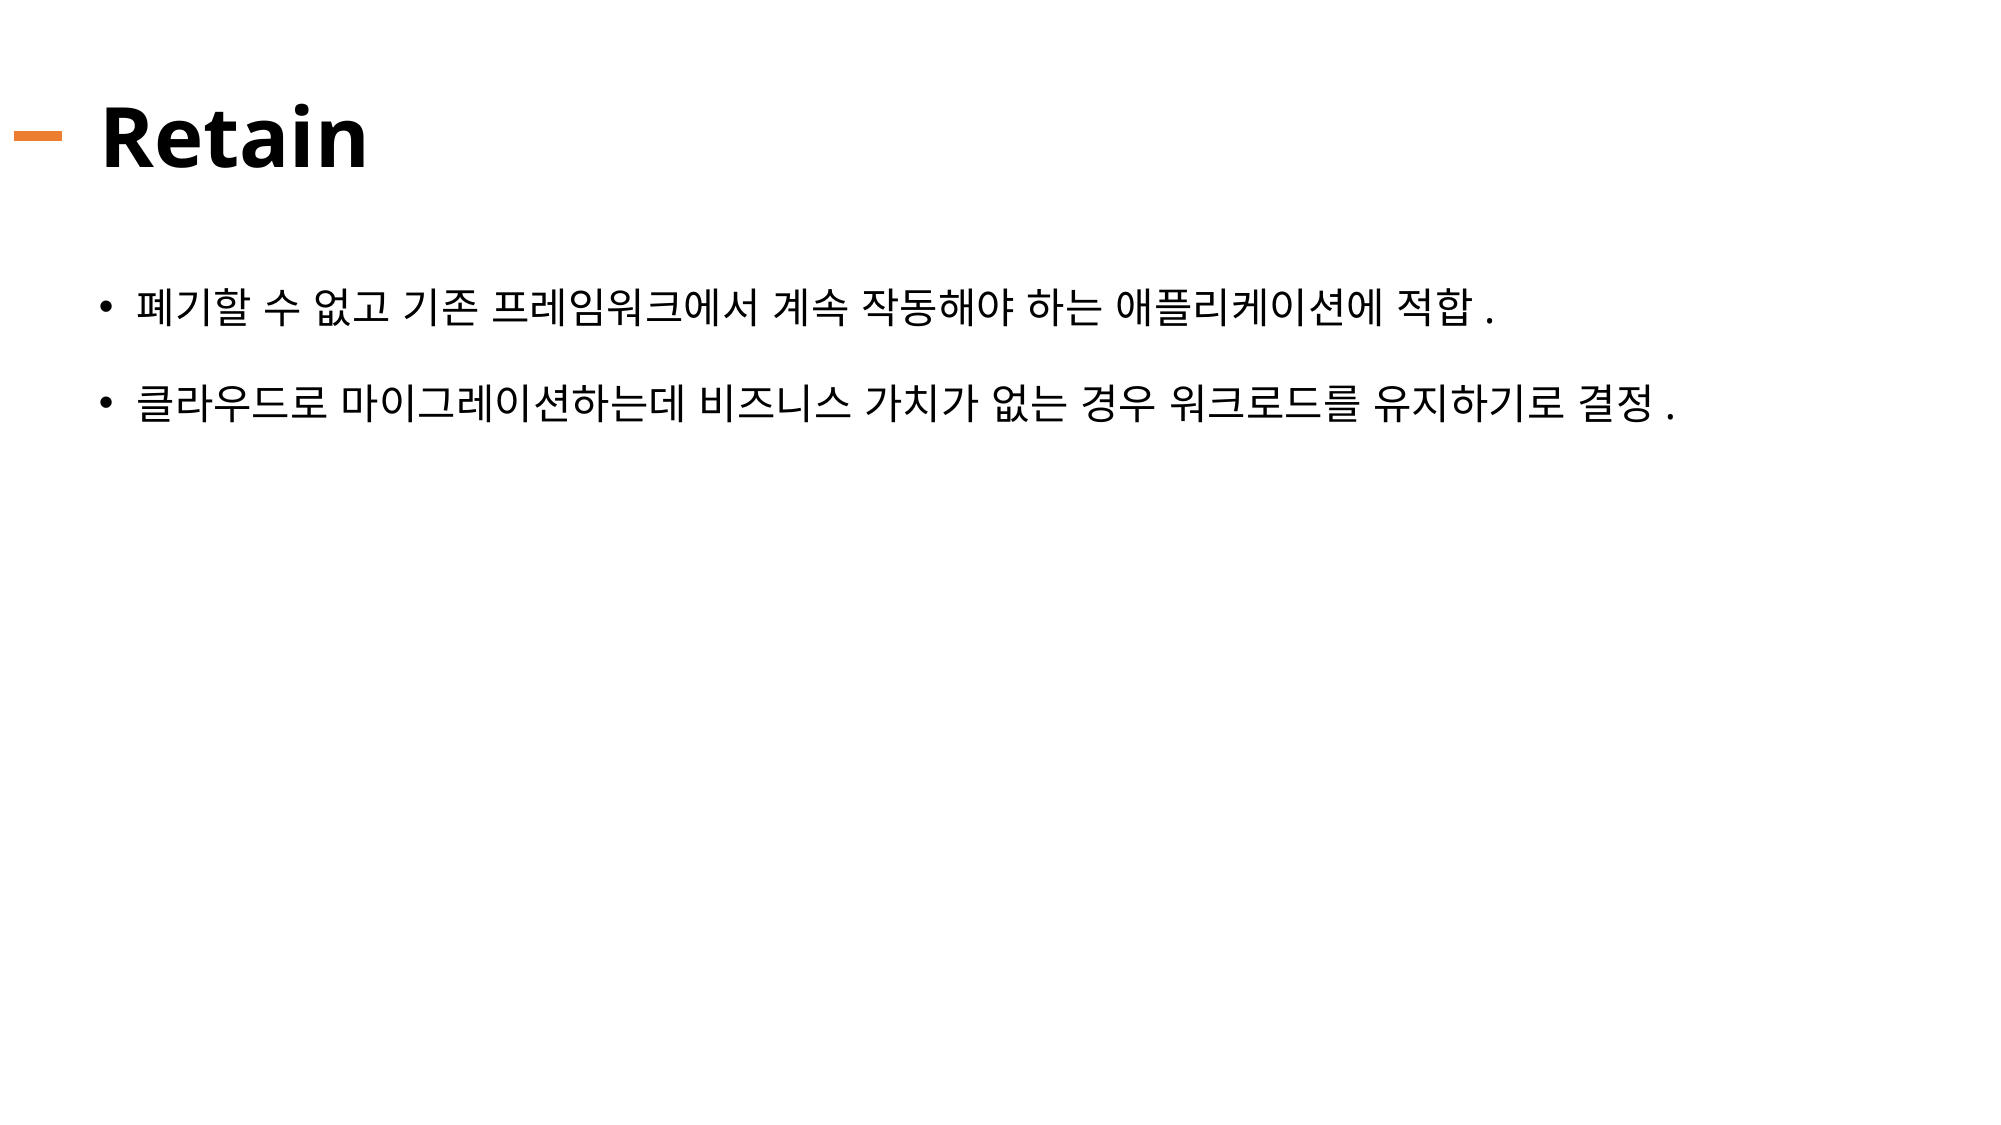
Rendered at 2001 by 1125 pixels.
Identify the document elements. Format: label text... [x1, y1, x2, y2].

list 폐기할 수 없고 기존 프레임워크에서 계속 작동해야 하는 애플리케이션에 적합. 클라우드로 마이그레이션하는데 비즈니스 가치가 없는 경우 워크로드를 유지하기로 결정. [83, 248, 1809, 963]
text_box [14, 131, 62, 141]
title Retain [84, 31, 1810, 249]
